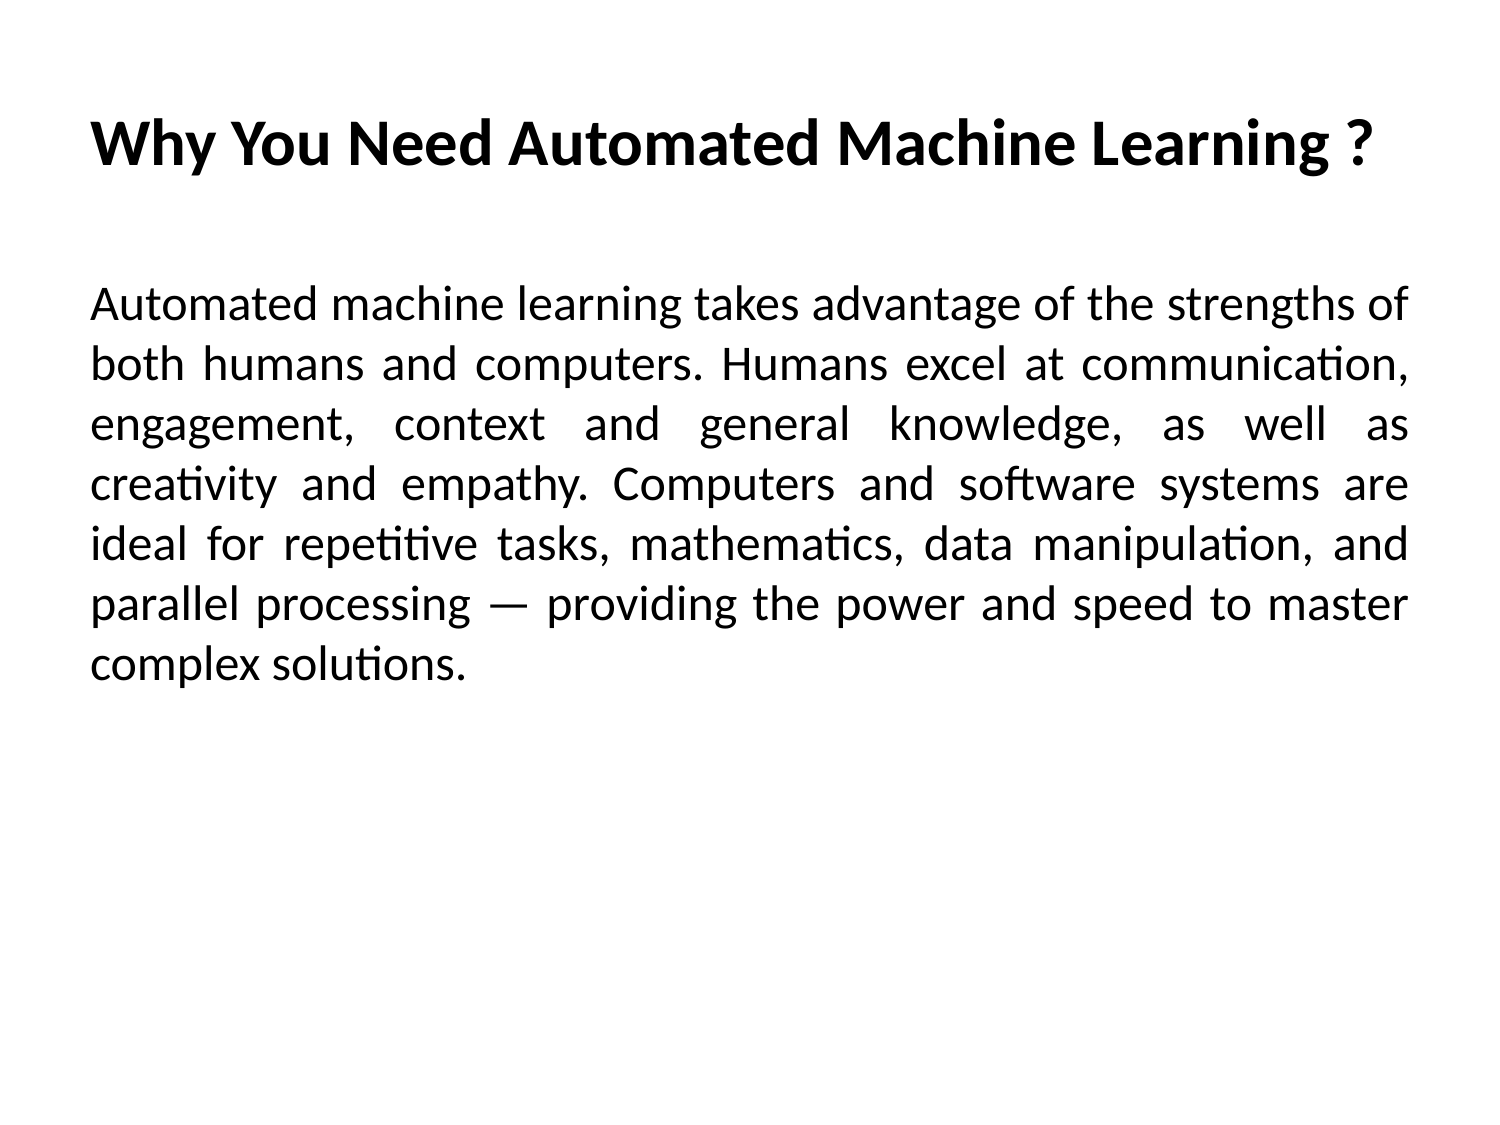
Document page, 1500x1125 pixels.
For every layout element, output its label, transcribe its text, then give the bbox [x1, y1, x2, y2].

list Automated machine learning takes advantage of the strengths of both humans and computers. Humans excel at communication, engagement, context and general knowledge, as well as creativity and empathy. Computers and software systems are ideal for repetitive tasks, mathematics, data manipulation, and parallel processing — providing the power and speed to master complex solutions. [75, 262, 1425, 1005]
title Why You Need Automated Machine Learning ? [75, 45, 1425, 233]
